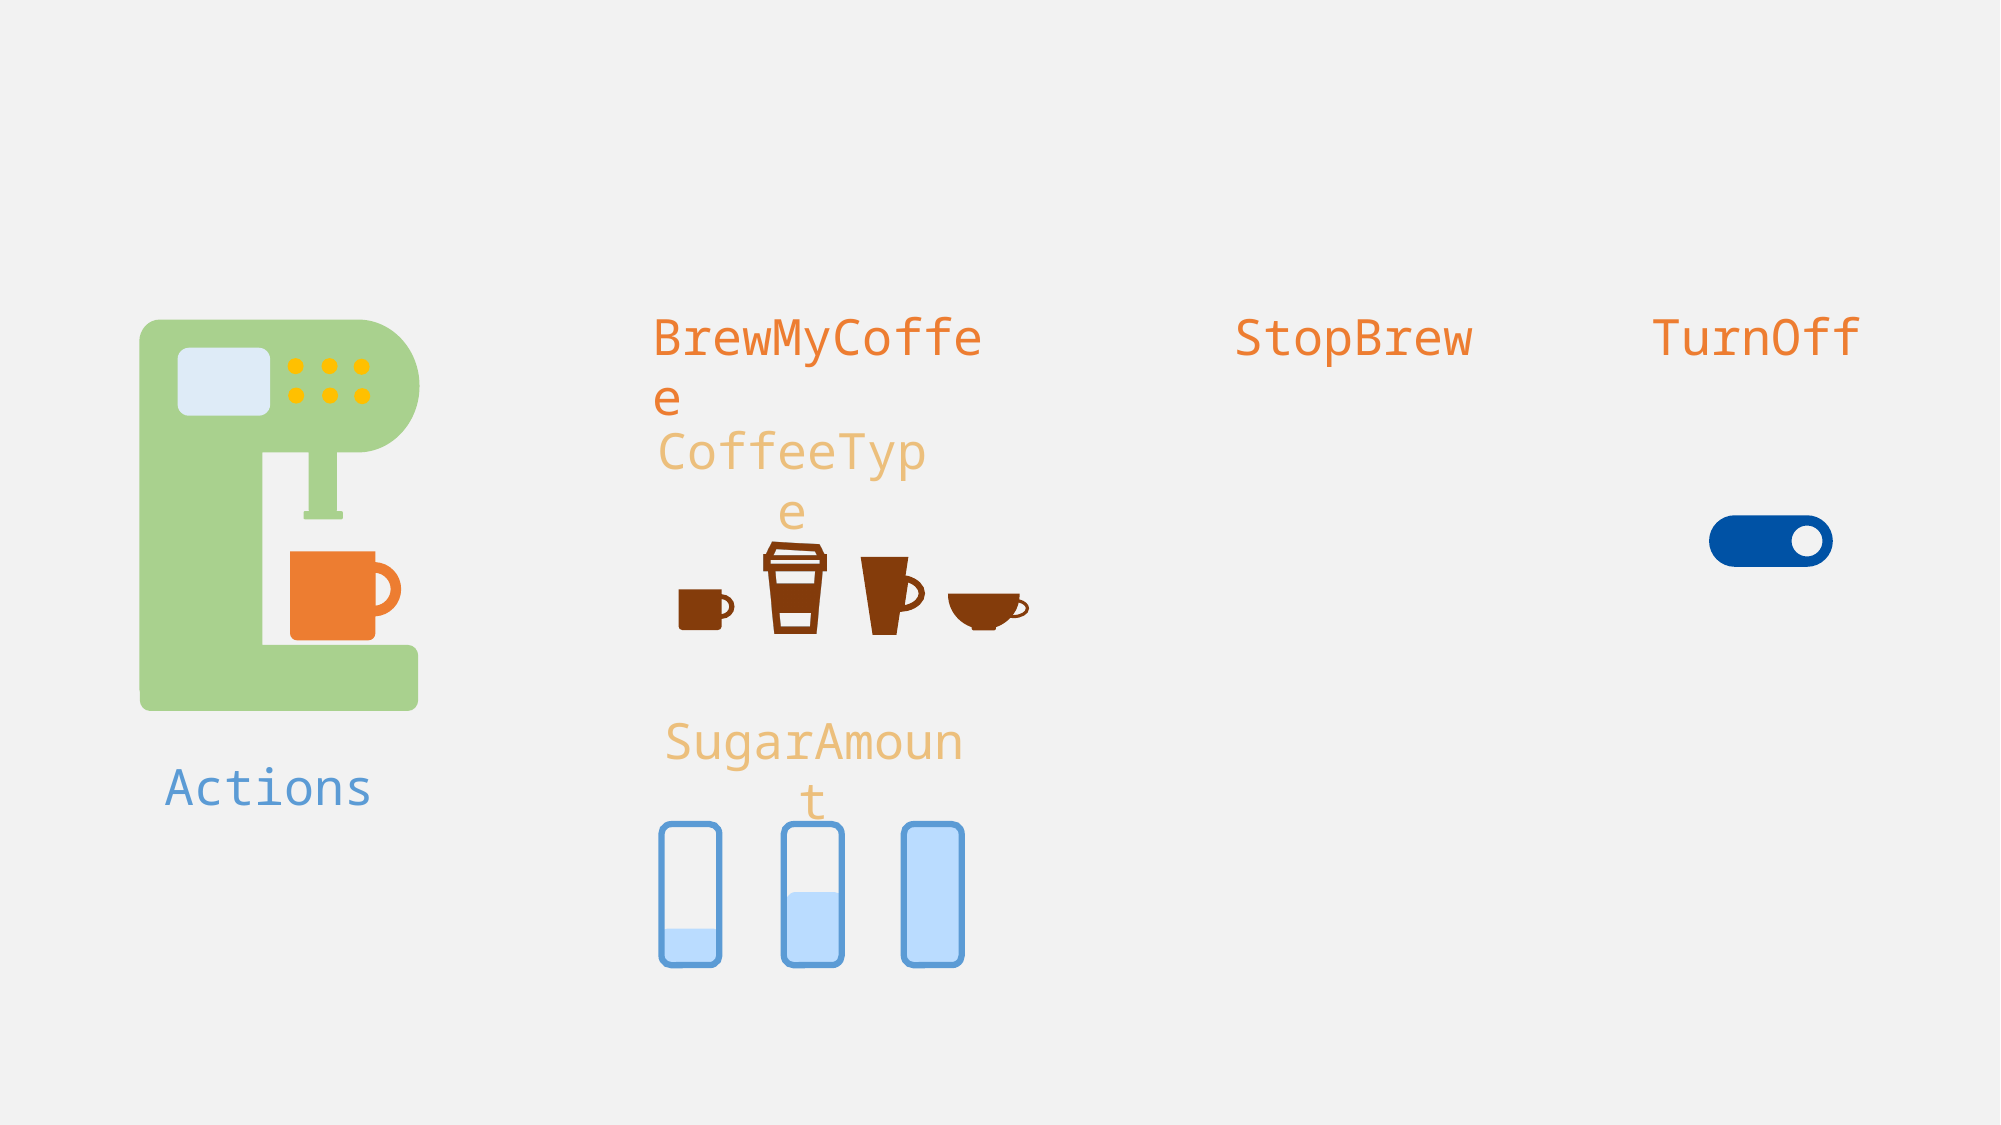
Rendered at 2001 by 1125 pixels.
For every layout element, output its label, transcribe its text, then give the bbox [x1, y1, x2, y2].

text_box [860, 556, 922, 635]
text_box TurnOff [1636, 298, 1876, 374]
picture [736, 528, 854, 646]
text_box [1709, 515, 1833, 567]
text_box BrewMyCoffee [638, 298, 1005, 434]
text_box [948, 594, 1028, 630]
text_box CoffeeType [635, 412, 949, 547]
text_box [783, 824, 844, 966]
text_box StopBrew [1212, 298, 1494, 374]
text_box [678, 589, 735, 631]
text_box SugarAmount [646, 701, 982, 837]
text_box Actions [113, 748, 426, 824]
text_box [661, 824, 720, 966]
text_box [139, 319, 420, 711]
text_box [903, 824, 962, 966]
